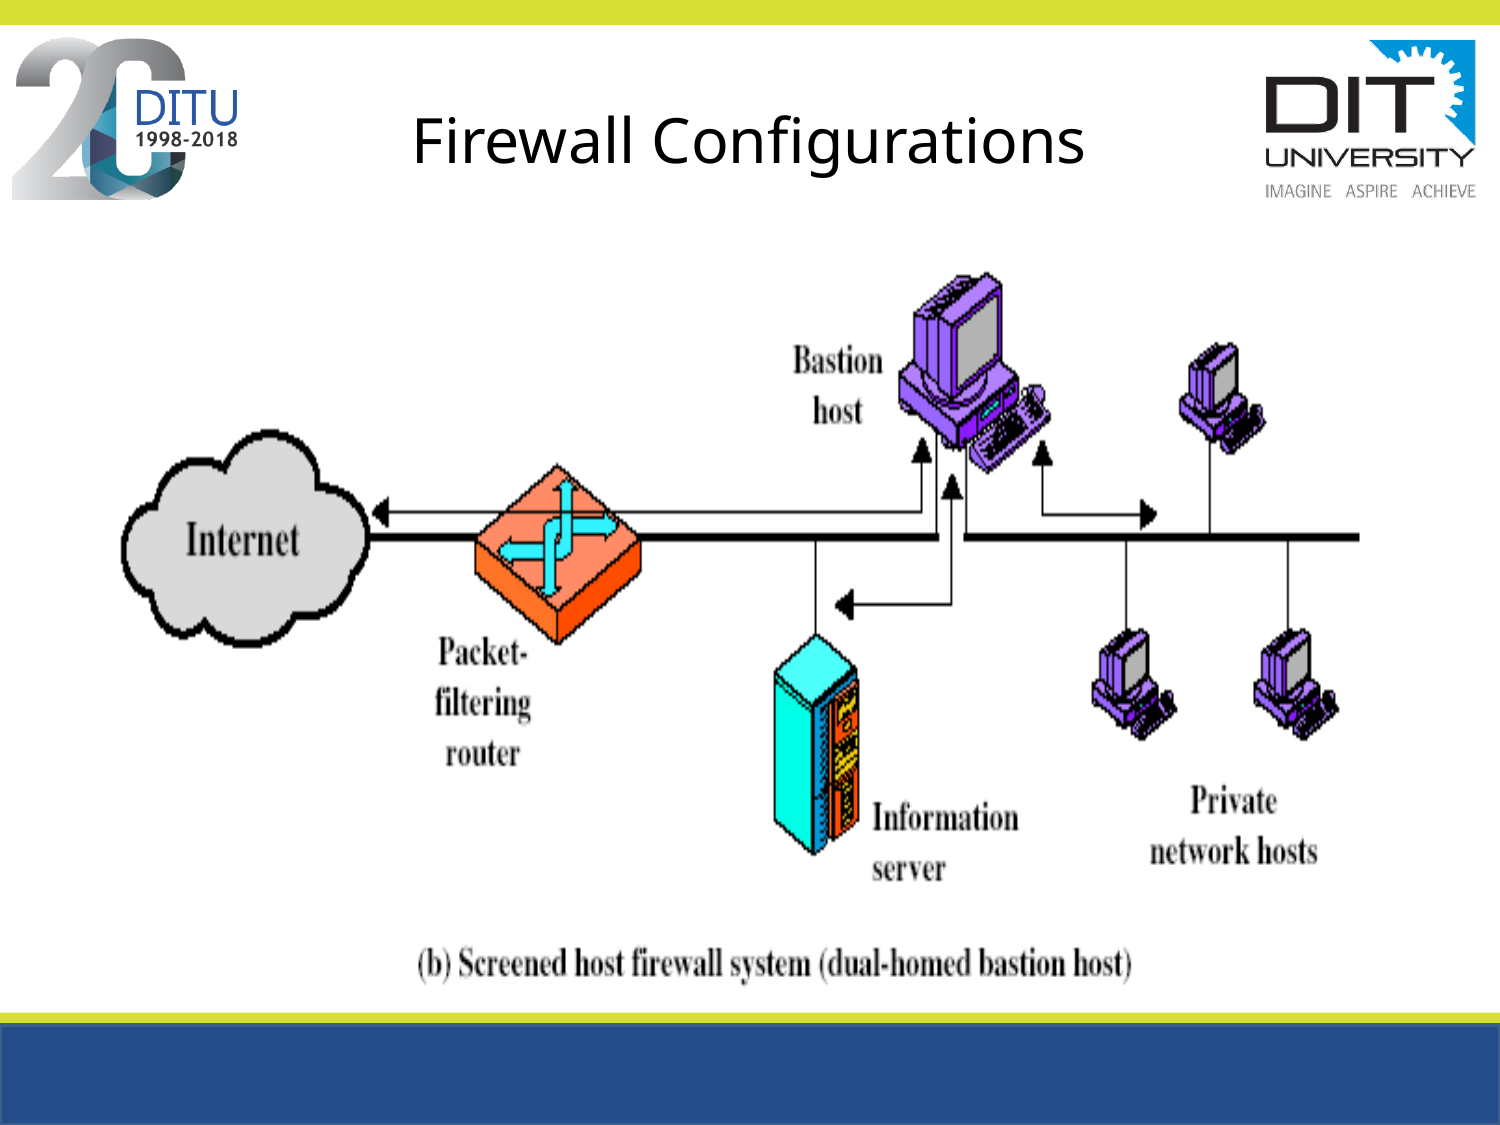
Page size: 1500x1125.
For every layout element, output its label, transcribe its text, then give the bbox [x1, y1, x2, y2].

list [74, 262, 1426, 1006]
picture [12, 37, 237, 200]
title Firewall Configurations [75, 45, 1425, 233]
picture [1262, 37, 1478, 200]
